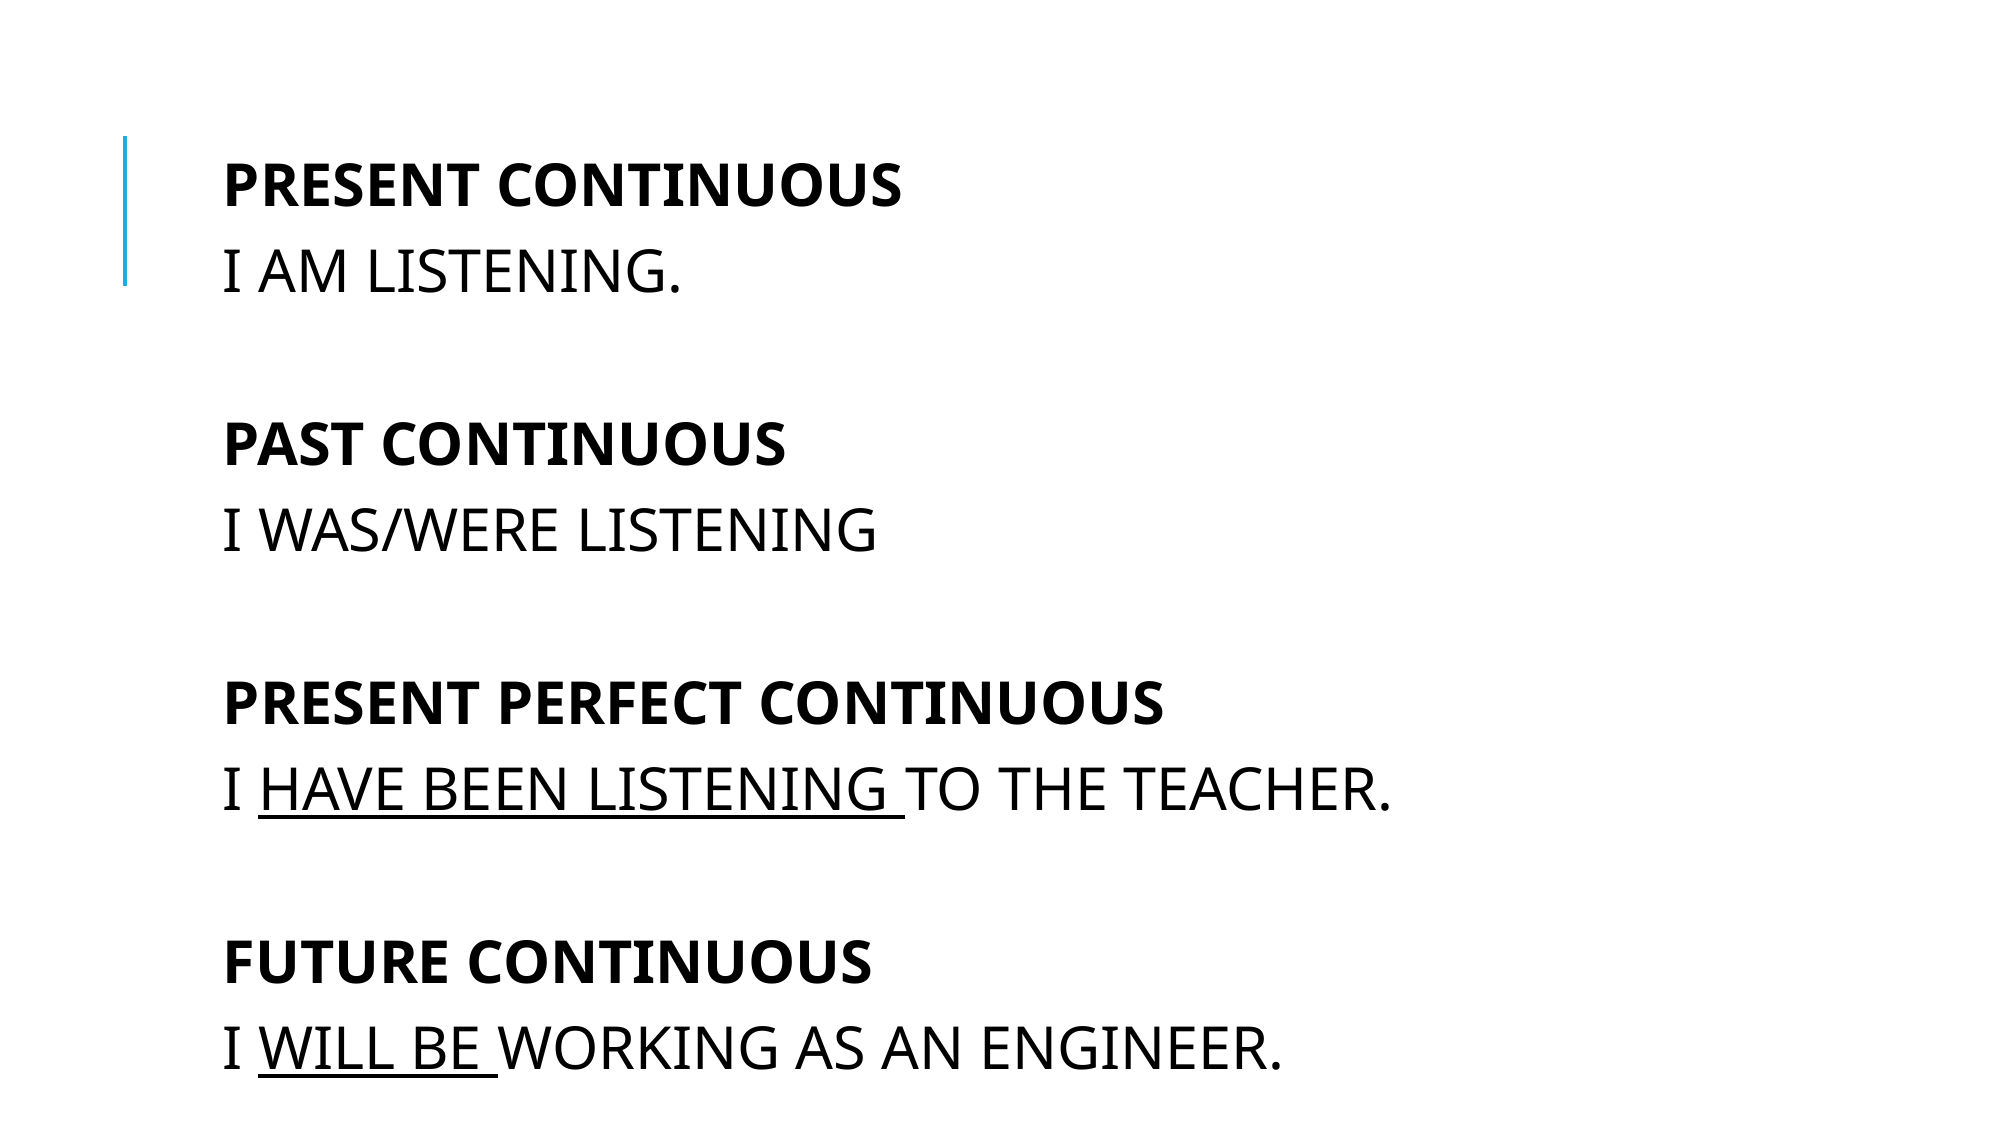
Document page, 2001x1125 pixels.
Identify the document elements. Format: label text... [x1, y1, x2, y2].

list PRESENT CONTINUOUS I AM LISTENING. PAST CONTINUOUS I WAS/WERE LISTENING PRESENT PERFECT CONTINUOUS I HAVE BEEN LISTENING TO THE TEACHER. FUTURE CONTINUOUS I WILL BE WORKING AS AN ENGINEER. [143, 147, 1763, 1094]
